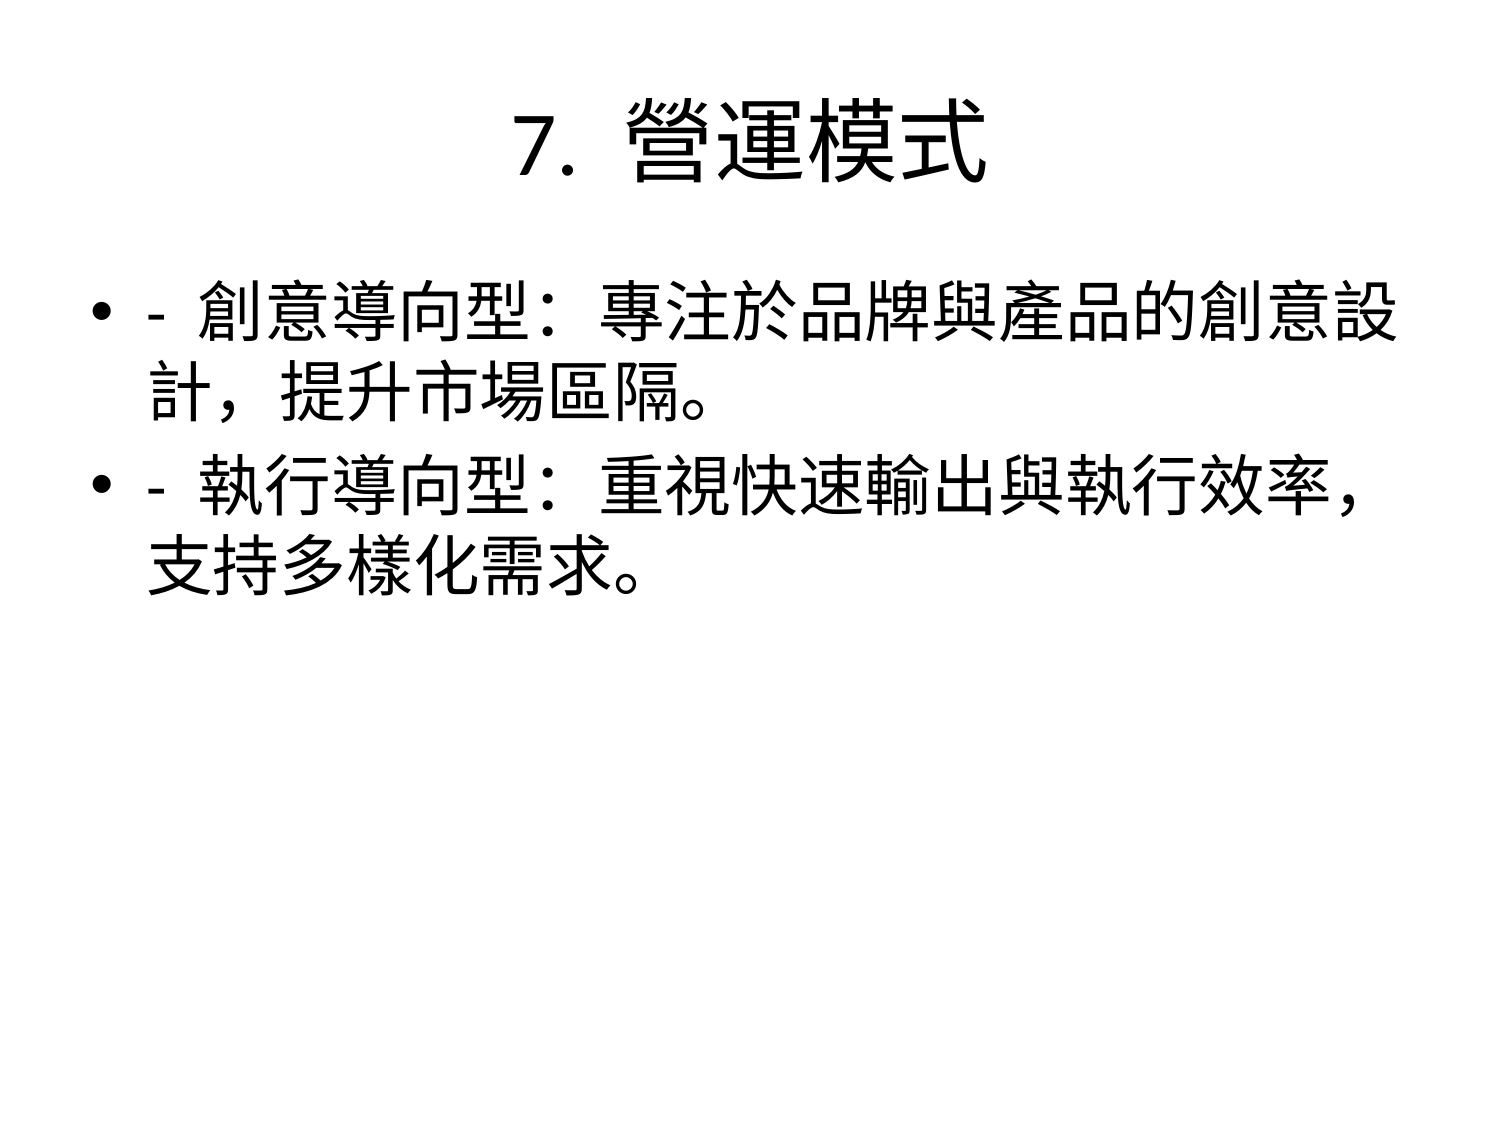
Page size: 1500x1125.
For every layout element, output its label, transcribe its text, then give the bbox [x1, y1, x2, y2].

title 7. 營運模式 [75, 45, 1425, 233]
list - 創意導向型：專注於品牌與產品的創意設計，提升市場區隔。 - 執行導向型：重視快速輸出與執行效率，支持多樣化需求。 [75, 262, 1425, 1005]
